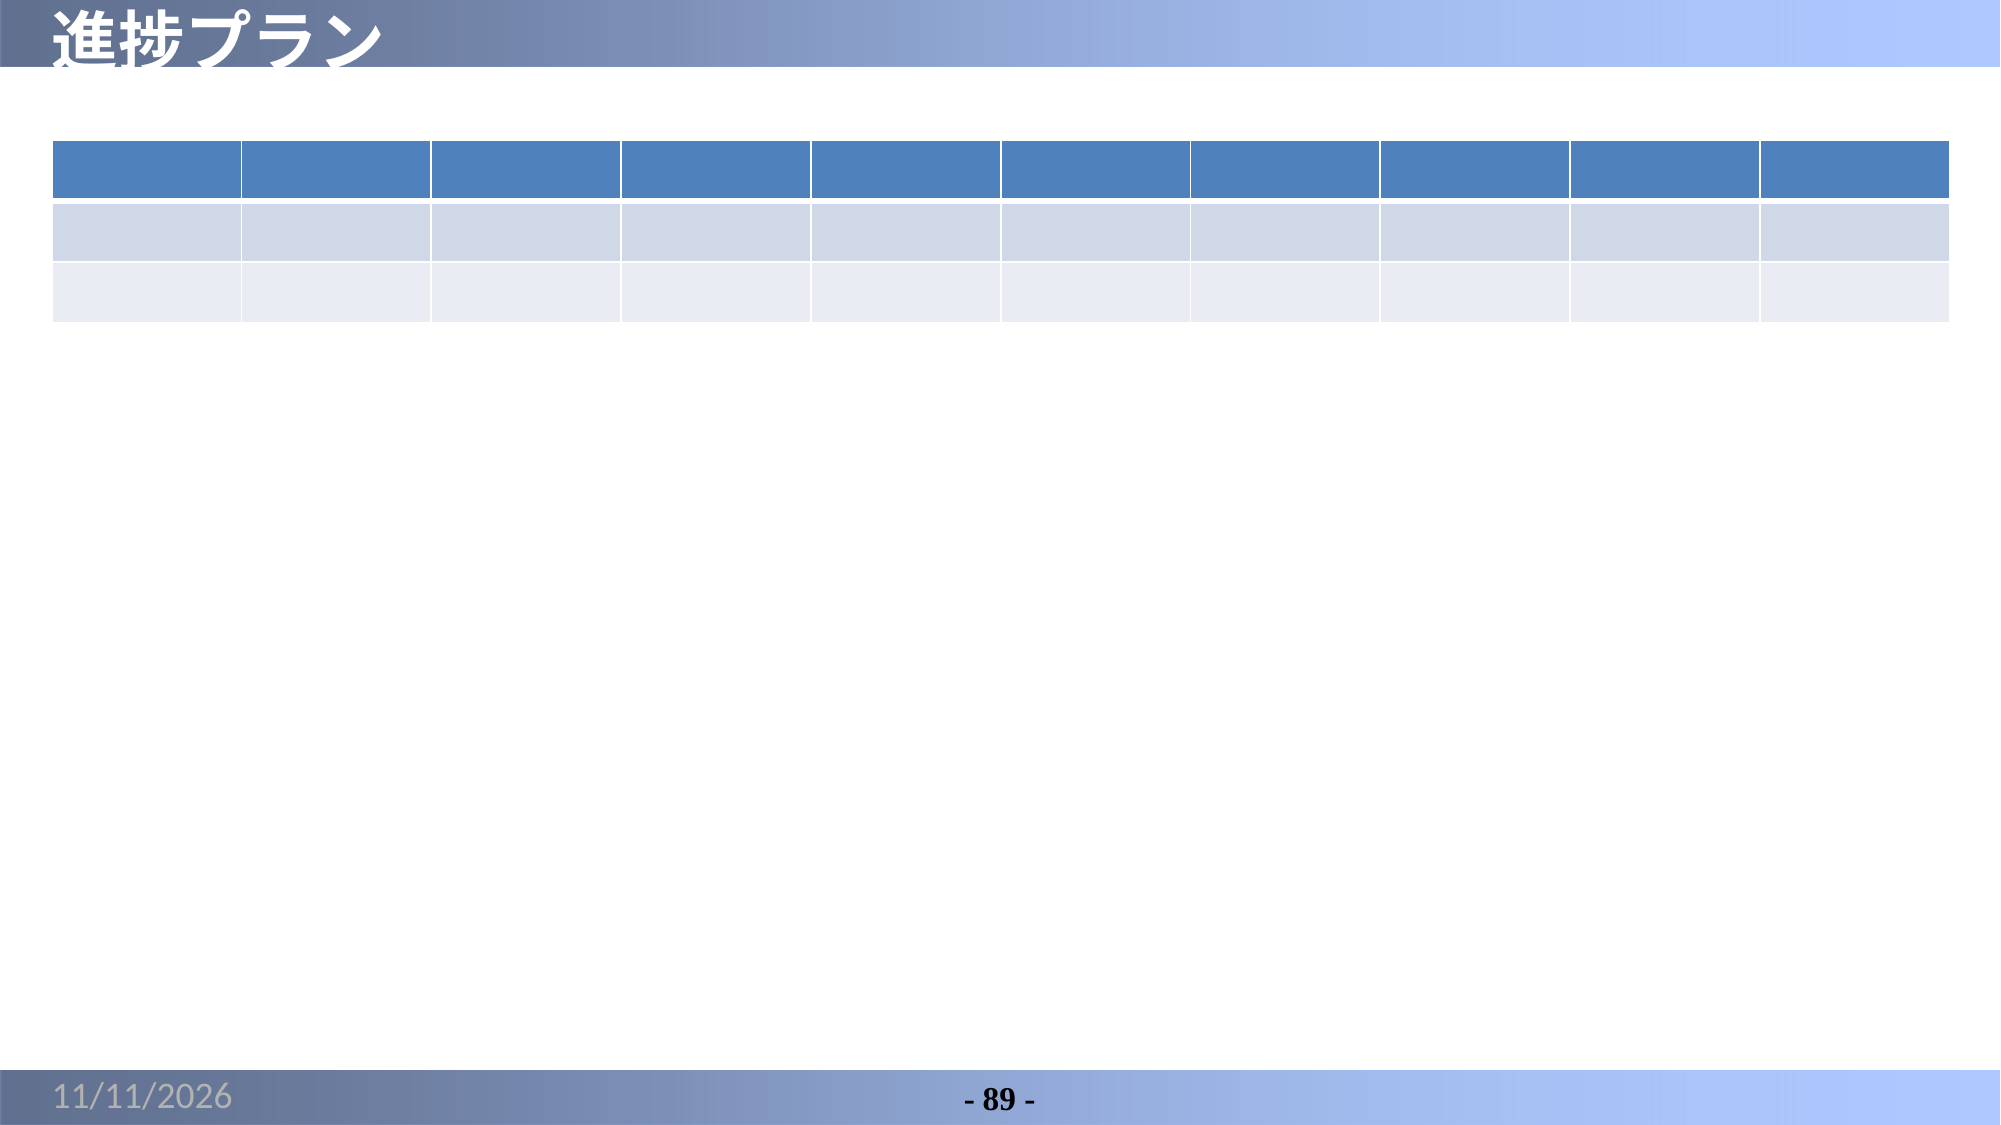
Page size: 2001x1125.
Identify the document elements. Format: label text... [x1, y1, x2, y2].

table_cell [1761, 204, 1949, 261]
table_header [1761, 141, 1949, 198]
table_header [622, 141, 810, 198]
table_header [1381, 141, 1569, 198]
slide_number - 89 - [934, 1078, 1063, 1117]
table_cell [1571, 204, 1759, 261]
table_cell [1002, 263, 1190, 322]
table_cell [432, 204, 620, 261]
table_cell [622, 204, 810, 261]
table_cell [1002, 204, 1190, 261]
table_header [1002, 141, 1190, 198]
table_header [242, 141, 430, 198]
table_cell [432, 263, 620, 322]
table_cell [53, 263, 241, 322]
table_cell [622, 263, 810, 322]
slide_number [51, 1071, 512, 1117]
table_header [53, 141, 241, 198]
table_cell [1381, 204, 1569, 261]
table_cell [242, 204, 430, 261]
table_cell [1191, 204, 1379, 261]
title 進捗プラン [51, 0, 1921, 81]
table_cell [242, 263, 430, 322]
table_cell [53, 204, 241, 261]
table_header [1571, 141, 1759, 198]
table_cell [812, 204, 1000, 261]
table_header [1191, 141, 1379, 198]
table_cell [1381, 263, 1569, 322]
table_header [432, 141, 620, 198]
table_cell [1761, 263, 1949, 322]
table_cell [812, 263, 1000, 322]
table_cell [1191, 263, 1379, 322]
table_header [812, 141, 1000, 198]
table_cell [1571, 263, 1759, 322]
